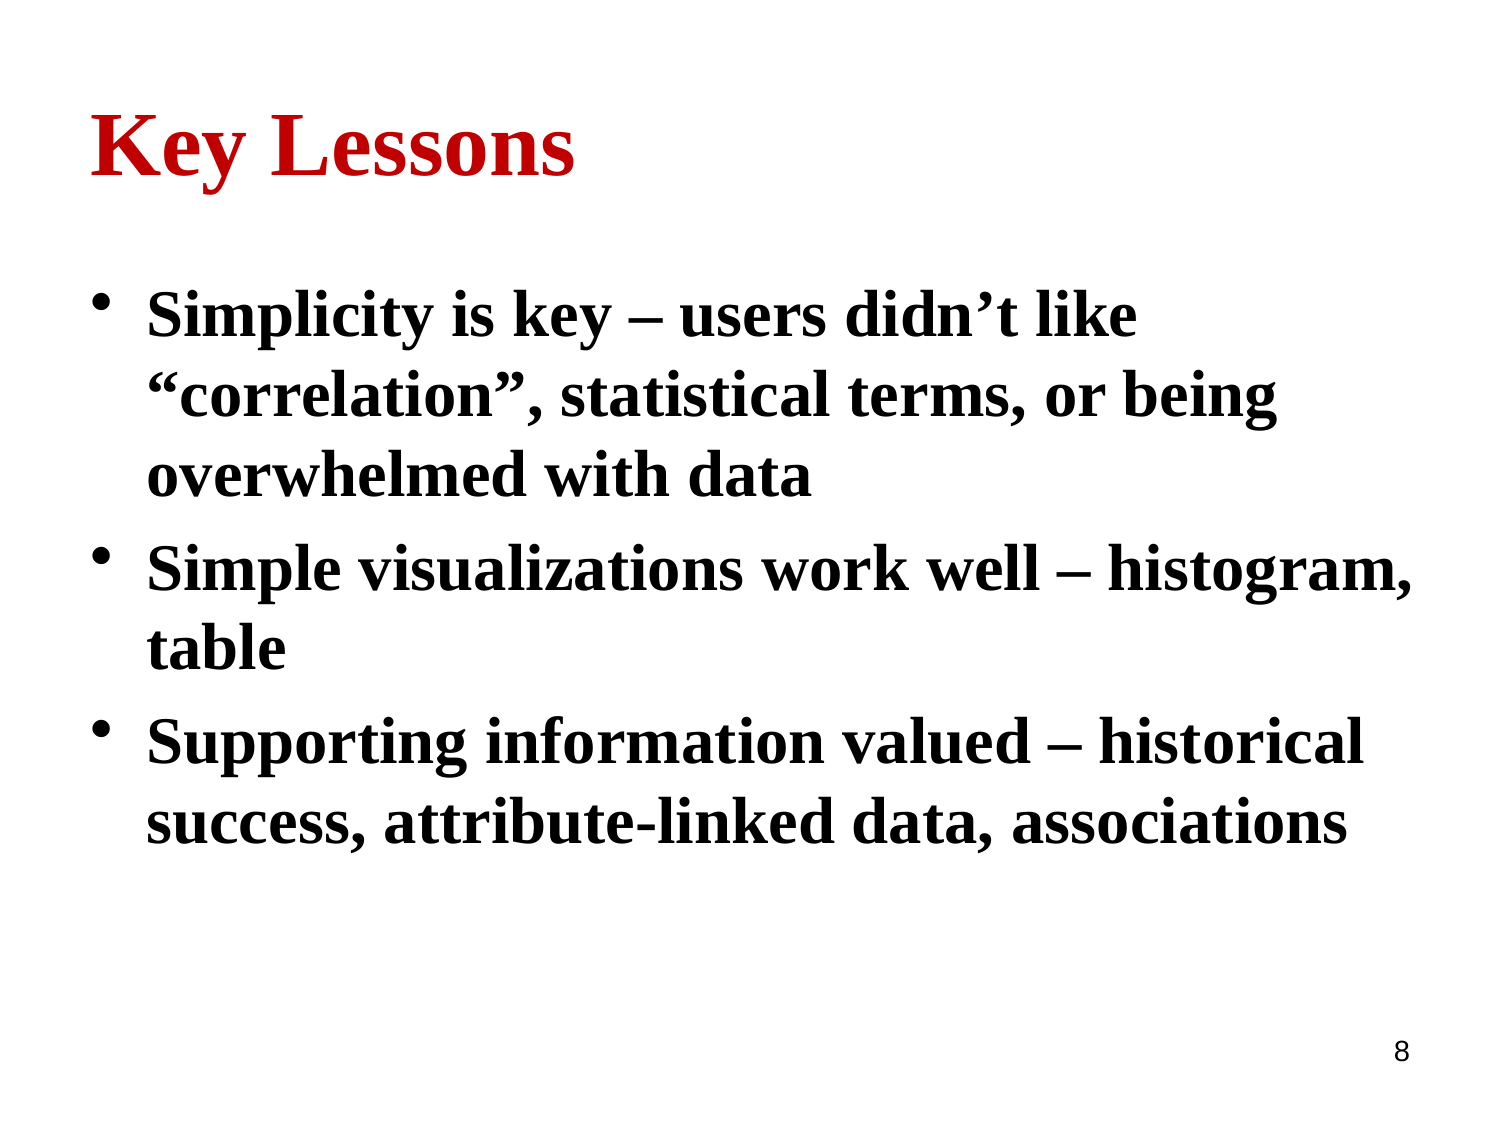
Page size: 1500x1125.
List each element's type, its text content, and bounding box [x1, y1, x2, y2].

list Simplicity is key – users didn’t like “correlation”, statistical terms, or being overwhelmed with data Simple visualizations work well – histogram, table Supporting information valued – historical success, attribute-linked data, associations [75, 262, 1500, 1005]
slide_number 8 [1074, 1024, 1425, 1103]
title Key Lessons [75, 45, 1425, 233]
